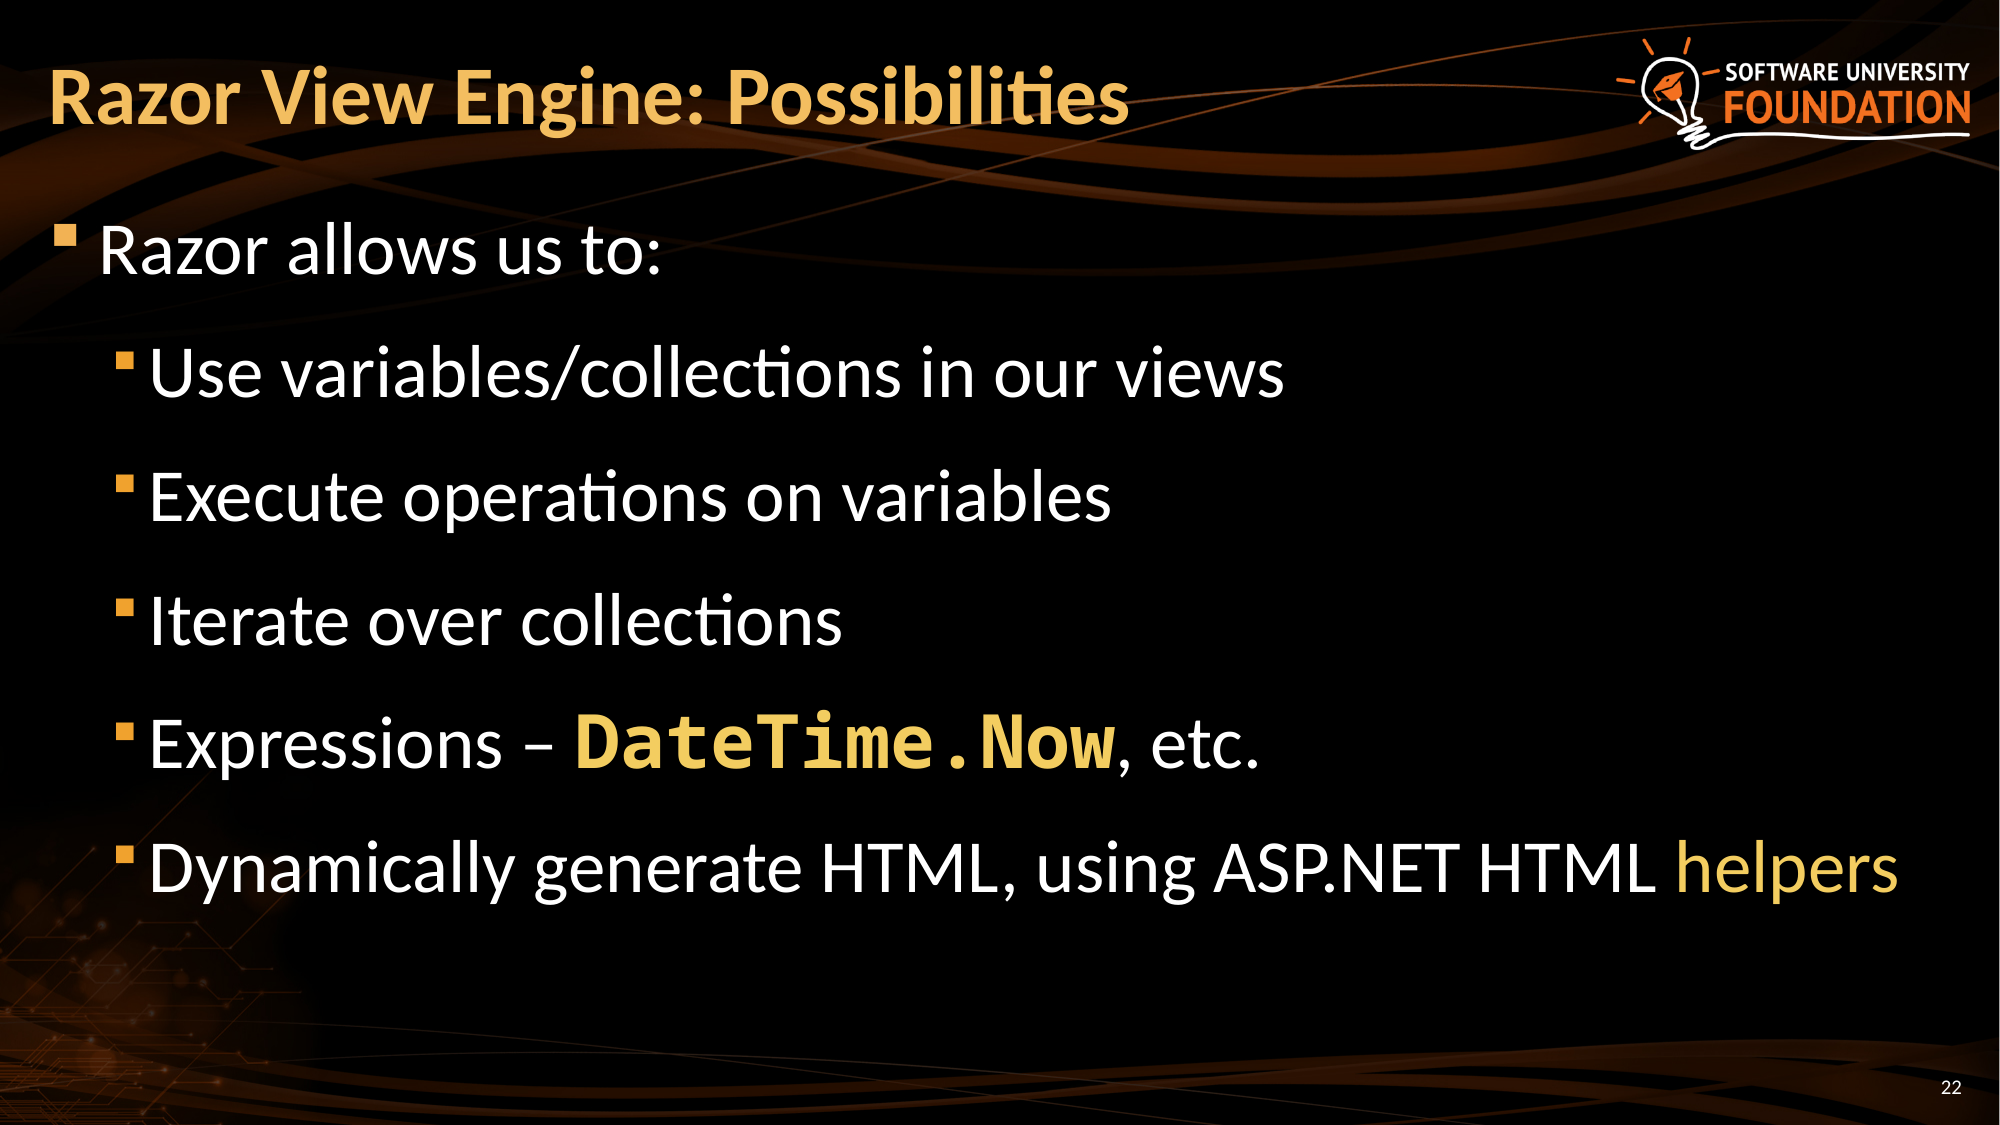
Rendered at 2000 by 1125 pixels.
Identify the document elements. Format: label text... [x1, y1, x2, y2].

title Razor View Engine: Possibilities [30, 6, 1602, 189]
list Razor allows us to: Use variables/collections in our views Execute operations on variables Iterate over collections Expressions – DateTime.Now, etc. Dynamically generate HTML, using ASP.NET HTML helpers [31, 188, 1968, 1103]
picture [0, 0, 2000, 1125]
